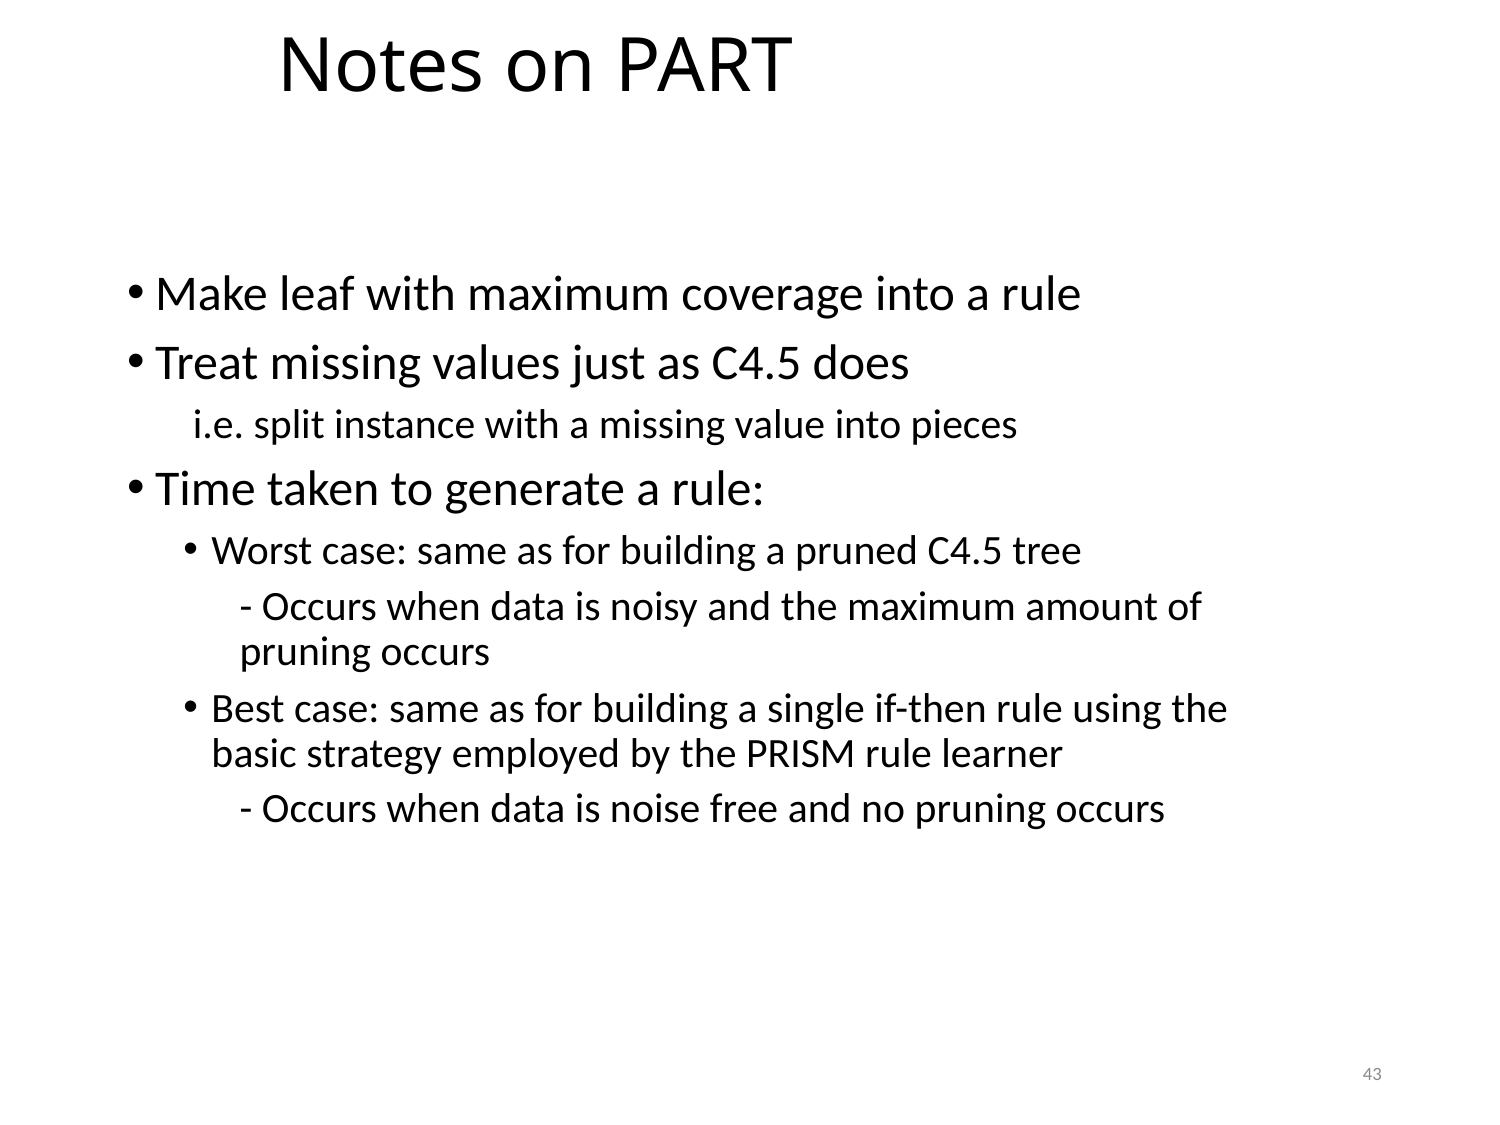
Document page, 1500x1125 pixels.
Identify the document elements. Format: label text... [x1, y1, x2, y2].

title Notes on PART [262, 0, 1500, 148]
list Make leaf with maximum coverage into a rule Treat missing values just as C4.5 does i.e. split instance with a missing value into pieces Time taken to generate a rule: Worst case: same as for building a pruned C4.5 tree - Occurs when data is noisy and the maximum amount of pruning occurs Best case: same as for building a single if-then rule using the basic strategy employed by the PRISM rule learner - Occurs when data is noise free and no pruning occurs [112, 260, 1294, 913]
slide_number 43 [1059, 1042, 1397, 1103]
